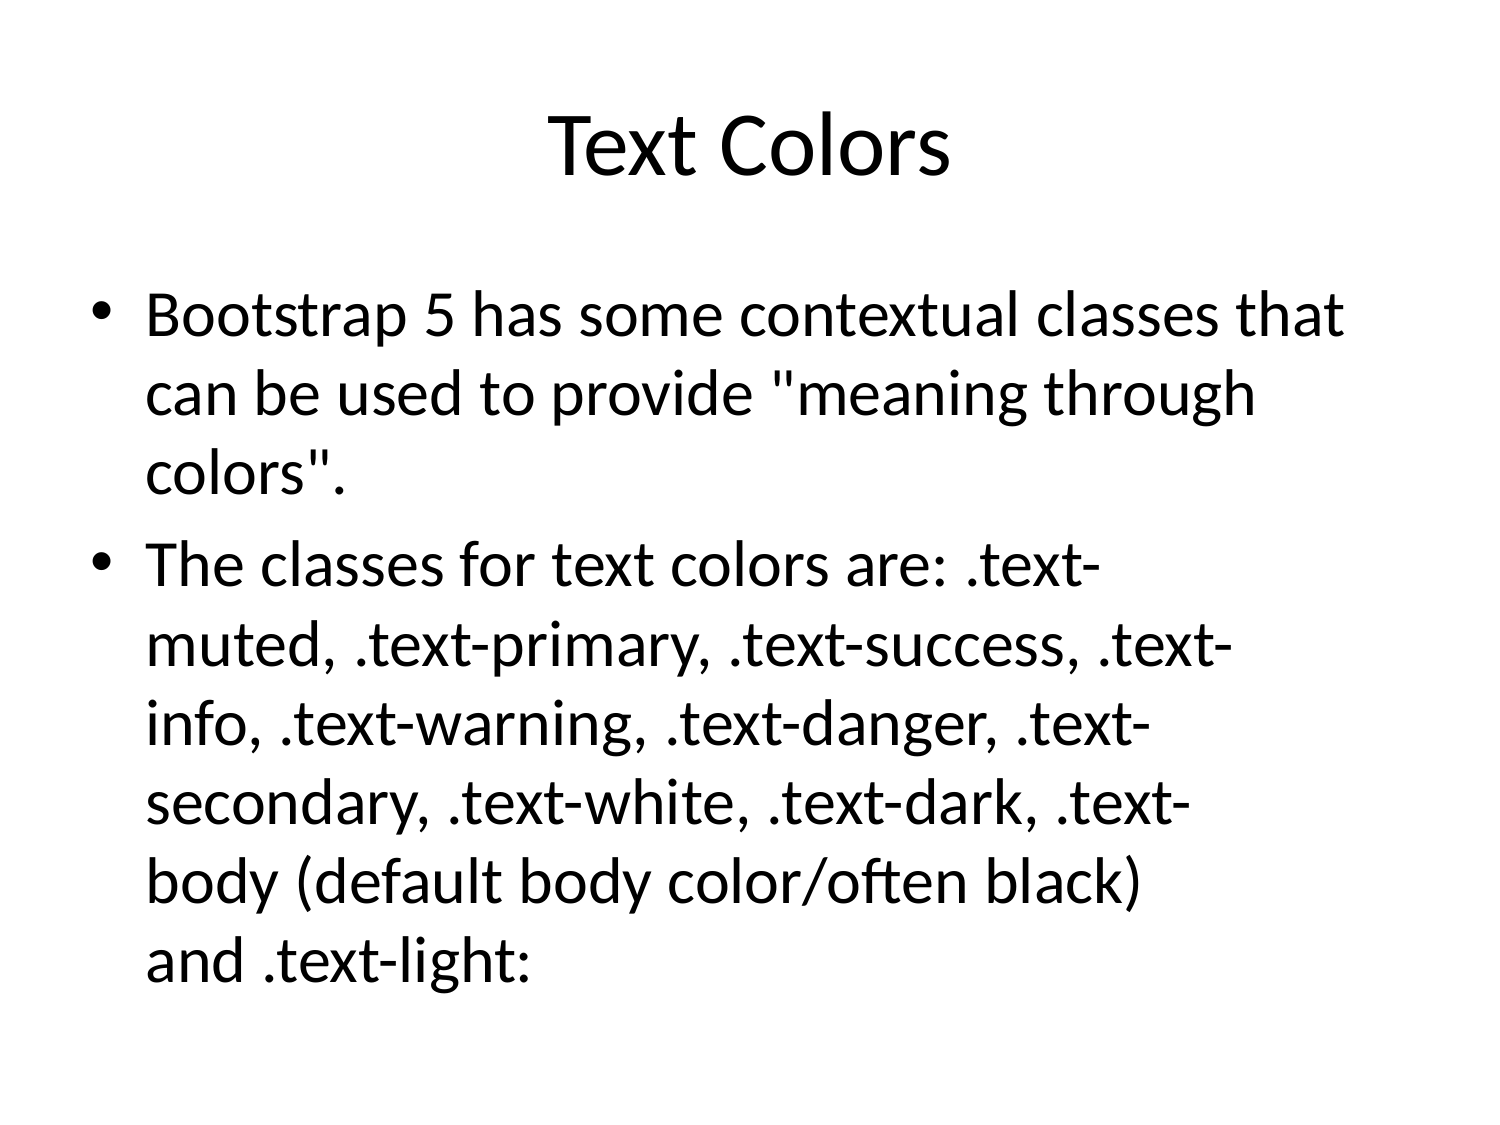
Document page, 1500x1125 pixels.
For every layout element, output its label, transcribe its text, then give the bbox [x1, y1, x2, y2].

title Text Colors [75, 45, 1425, 233]
list Bootstrap 5 has some contextual classes that can be used to provide "meaning through colors". The classes for text colors are: .text-muted, .text-primary, .text-success, .text-info, .text-warning, .text-danger, .text-secondary, .text-white, .text-dark, .text-body (default body color/often black) and .text-light: [75, 262, 1425, 1005]
